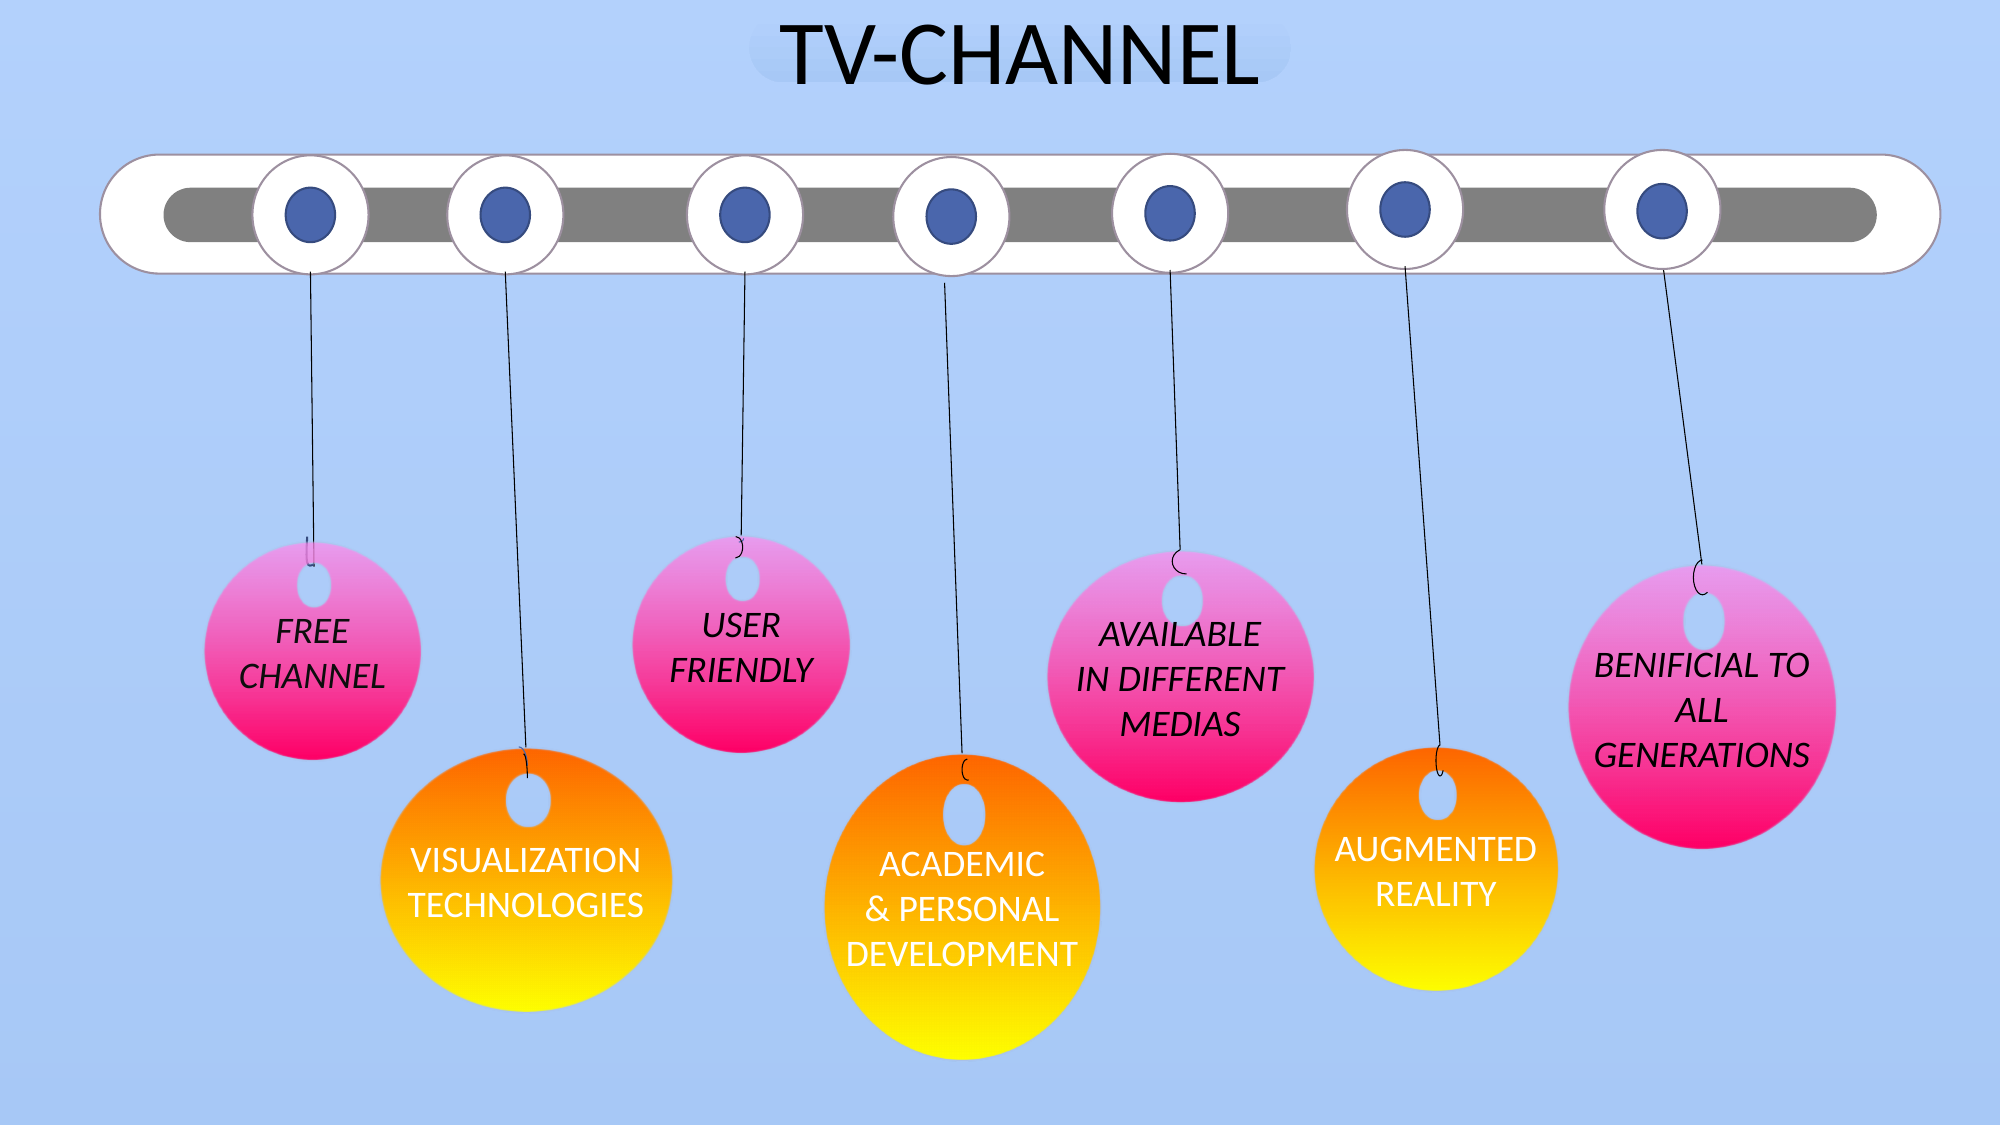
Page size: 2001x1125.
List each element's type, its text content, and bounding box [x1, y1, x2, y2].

text_box [251, 154, 370, 276]
text_box [1429, 153, 1638, 186]
text_box FREE CHANNEL [206, 544, 420, 759]
text_box [98, 153, 1158, 275]
text_box [1455, 186, 1613, 244]
text_box [523, 753, 528, 779]
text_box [1405, 269, 1440, 746]
text_box [1687, 153, 1942, 275]
text_box [964, 758, 969, 781]
text_box AUGMENTED REALITY [1315, 748, 1557, 990]
text_box [1435, 745, 1444, 777]
text_box [1111, 152, 1230, 274]
text_box [518, 748, 528, 766]
text_box VISUALIZATION TECHNOLOGIES [382, 750, 671, 1011]
text_box [363, 186, 453, 244]
text_box [1421, 244, 1662, 275]
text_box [310, 274, 314, 567]
text_box [1183, 153, 1381, 186]
text_box [1003, 186, 1118, 244]
text_box [284, 186, 337, 244]
text_box [1379, 181, 1431, 238]
text_box [479, 186, 532, 244]
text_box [742, 274, 746, 558]
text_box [505, 274, 526, 748]
text_box [1712, 186, 1878, 244]
text_box [1692, 559, 1708, 596]
text_box [1345, 148, 1465, 270]
text_box TV-CHANNEL [748, 11, 1293, 84]
text_box [685, 154, 805, 276]
text_box [1603, 148, 1722, 271]
text_box [1636, 182, 1688, 240]
text_box [1171, 551, 1187, 575]
text_box [162, 186, 258, 244]
text_box [446, 154, 565, 276]
text_box [1181, 244, 1405, 275]
text_box [735, 536, 742, 559]
text_box AVAILABLE IN DIFFERENT MEDIAS [1048, 552, 1313, 801]
text_box [925, 188, 978, 245]
text_box ACADEMIC & PERSONAL DEVELOPMENT [825, 755, 1100, 1059]
text_box [558, 186, 692, 244]
text_box [892, 155, 1011, 278]
text_box [798, 186, 899, 244]
text_box BENIFICIAL TO ALL GENERATIONS [1570, 567, 1835, 848]
text_box [719, 186, 771, 244]
text_box [1144, 185, 1196, 242]
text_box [1662, 258, 1702, 565]
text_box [1170, 272, 1181, 551]
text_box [944, 282, 964, 785]
text_box USER FRIENDLY [634, 538, 849, 752]
text_box [1222, 186, 1355, 244]
text_box [971, 244, 1169, 275]
